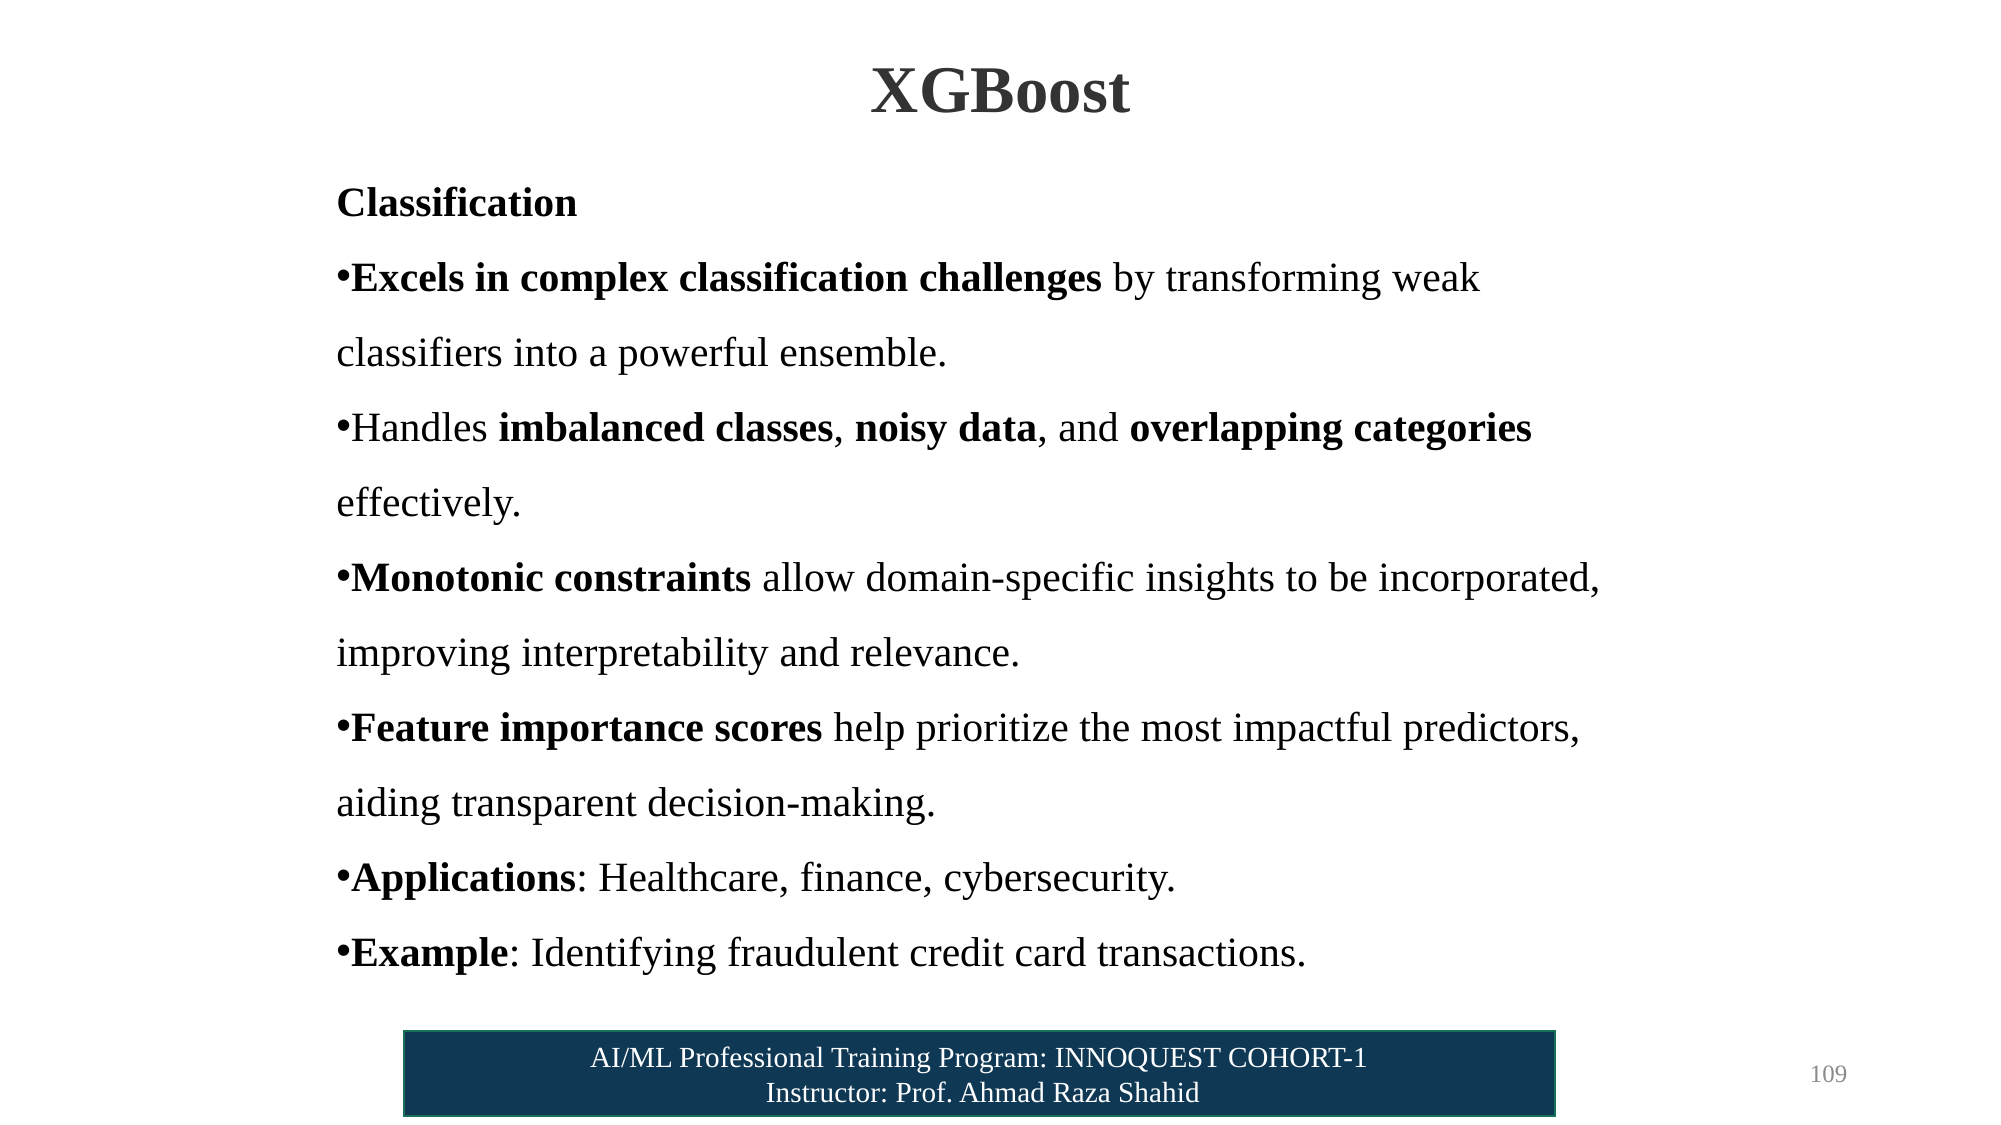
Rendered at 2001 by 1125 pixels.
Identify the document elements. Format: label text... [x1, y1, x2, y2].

slide_number 109 [1556, 1042, 1863, 1103]
text_box Classification Excels in complex classification challenges by transforming weak classifiers into a powerful ensemble. Handles imbalanced classes, noisy data, and overlapping categories effectively. Monotonic constraints allow domain-specific insights to be incorporated, improving interpretability and relevance. Feature importance scores help prioritize the most impactful predictors, aiding transparent decision-making. Applications: Healthcare, finance, cybersecurity. Example: Identifying fraudulent credit card transactions. [321, 142, 1637, 983]
text_box AI/ML Professional Training Program: INNOQUEST COHORT-1 Instructor: Prof. Ahmad Raza Shahid [403, 1030, 1556, 1117]
title XGBoost [138, 0, 1864, 200]
